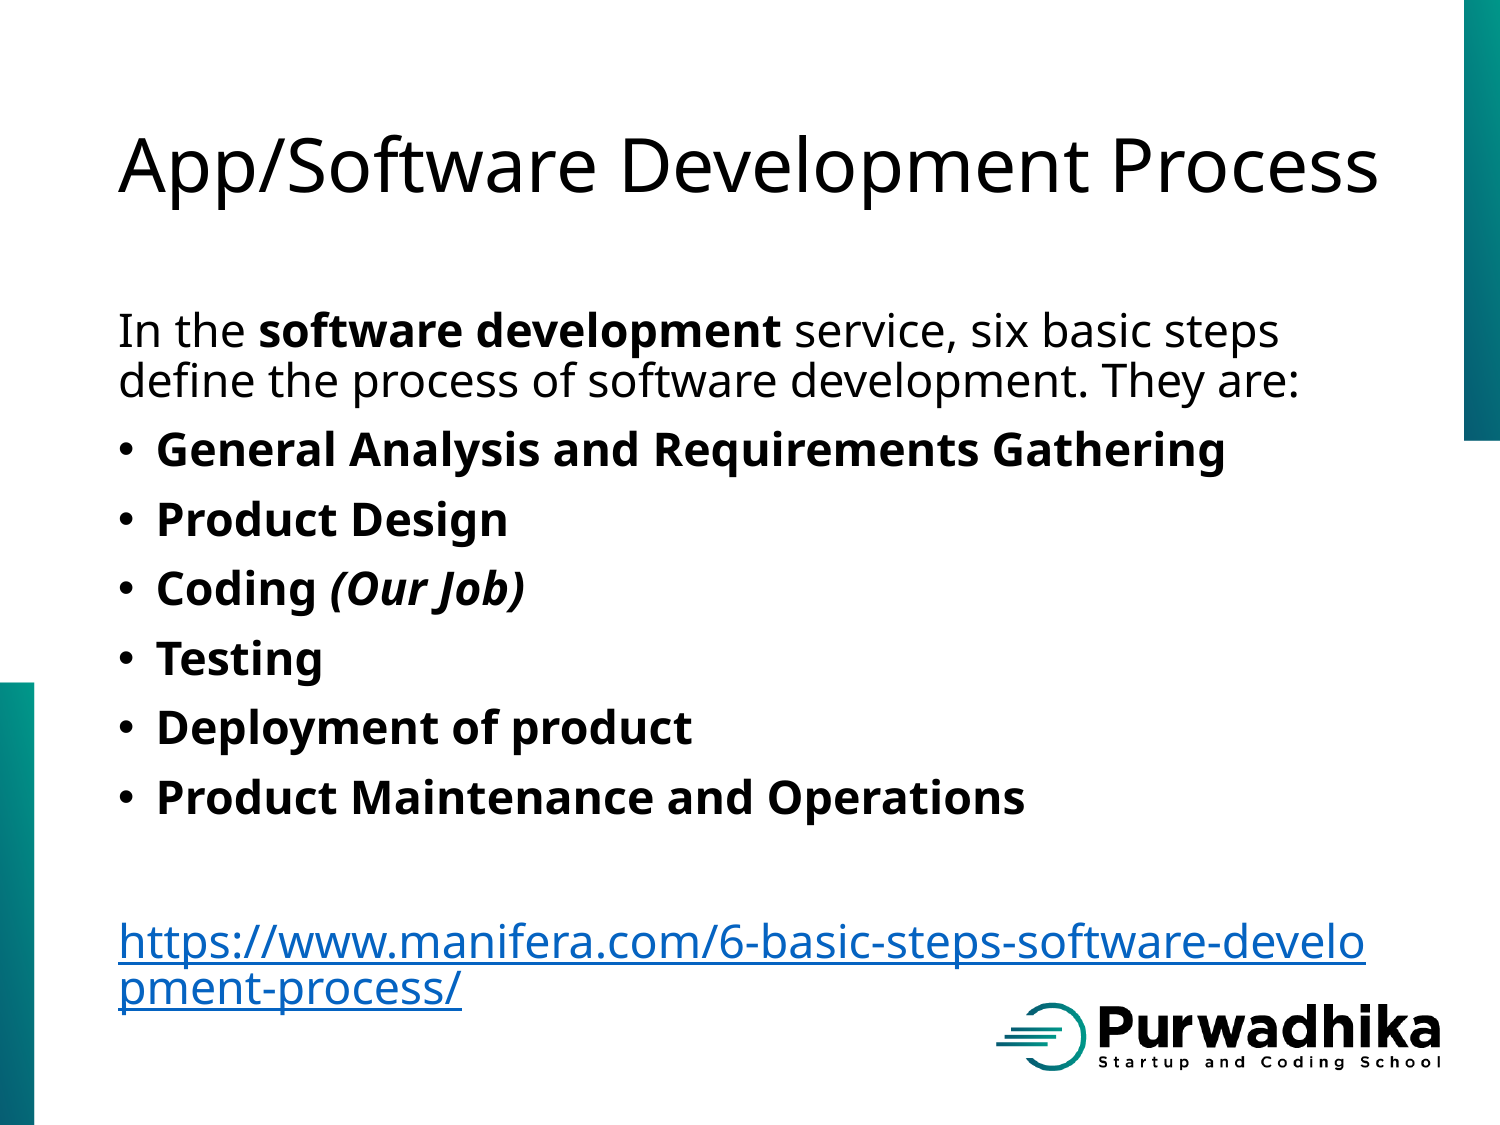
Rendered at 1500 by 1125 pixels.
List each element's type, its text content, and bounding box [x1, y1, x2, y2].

list In the software development service, six basic steps define the process of software development. They are: General Analysis and Requirements Gathering Product Design Coding (Our Job) Testing Deployment of product Product Maintenance and Operations https://www.manifera.com/6-basic-steps-software-development-process/ [103, 299, 1397, 984]
picture [0, 0, 1500, 1125]
title App/Software Development Process [103, 59, 1397, 278]
